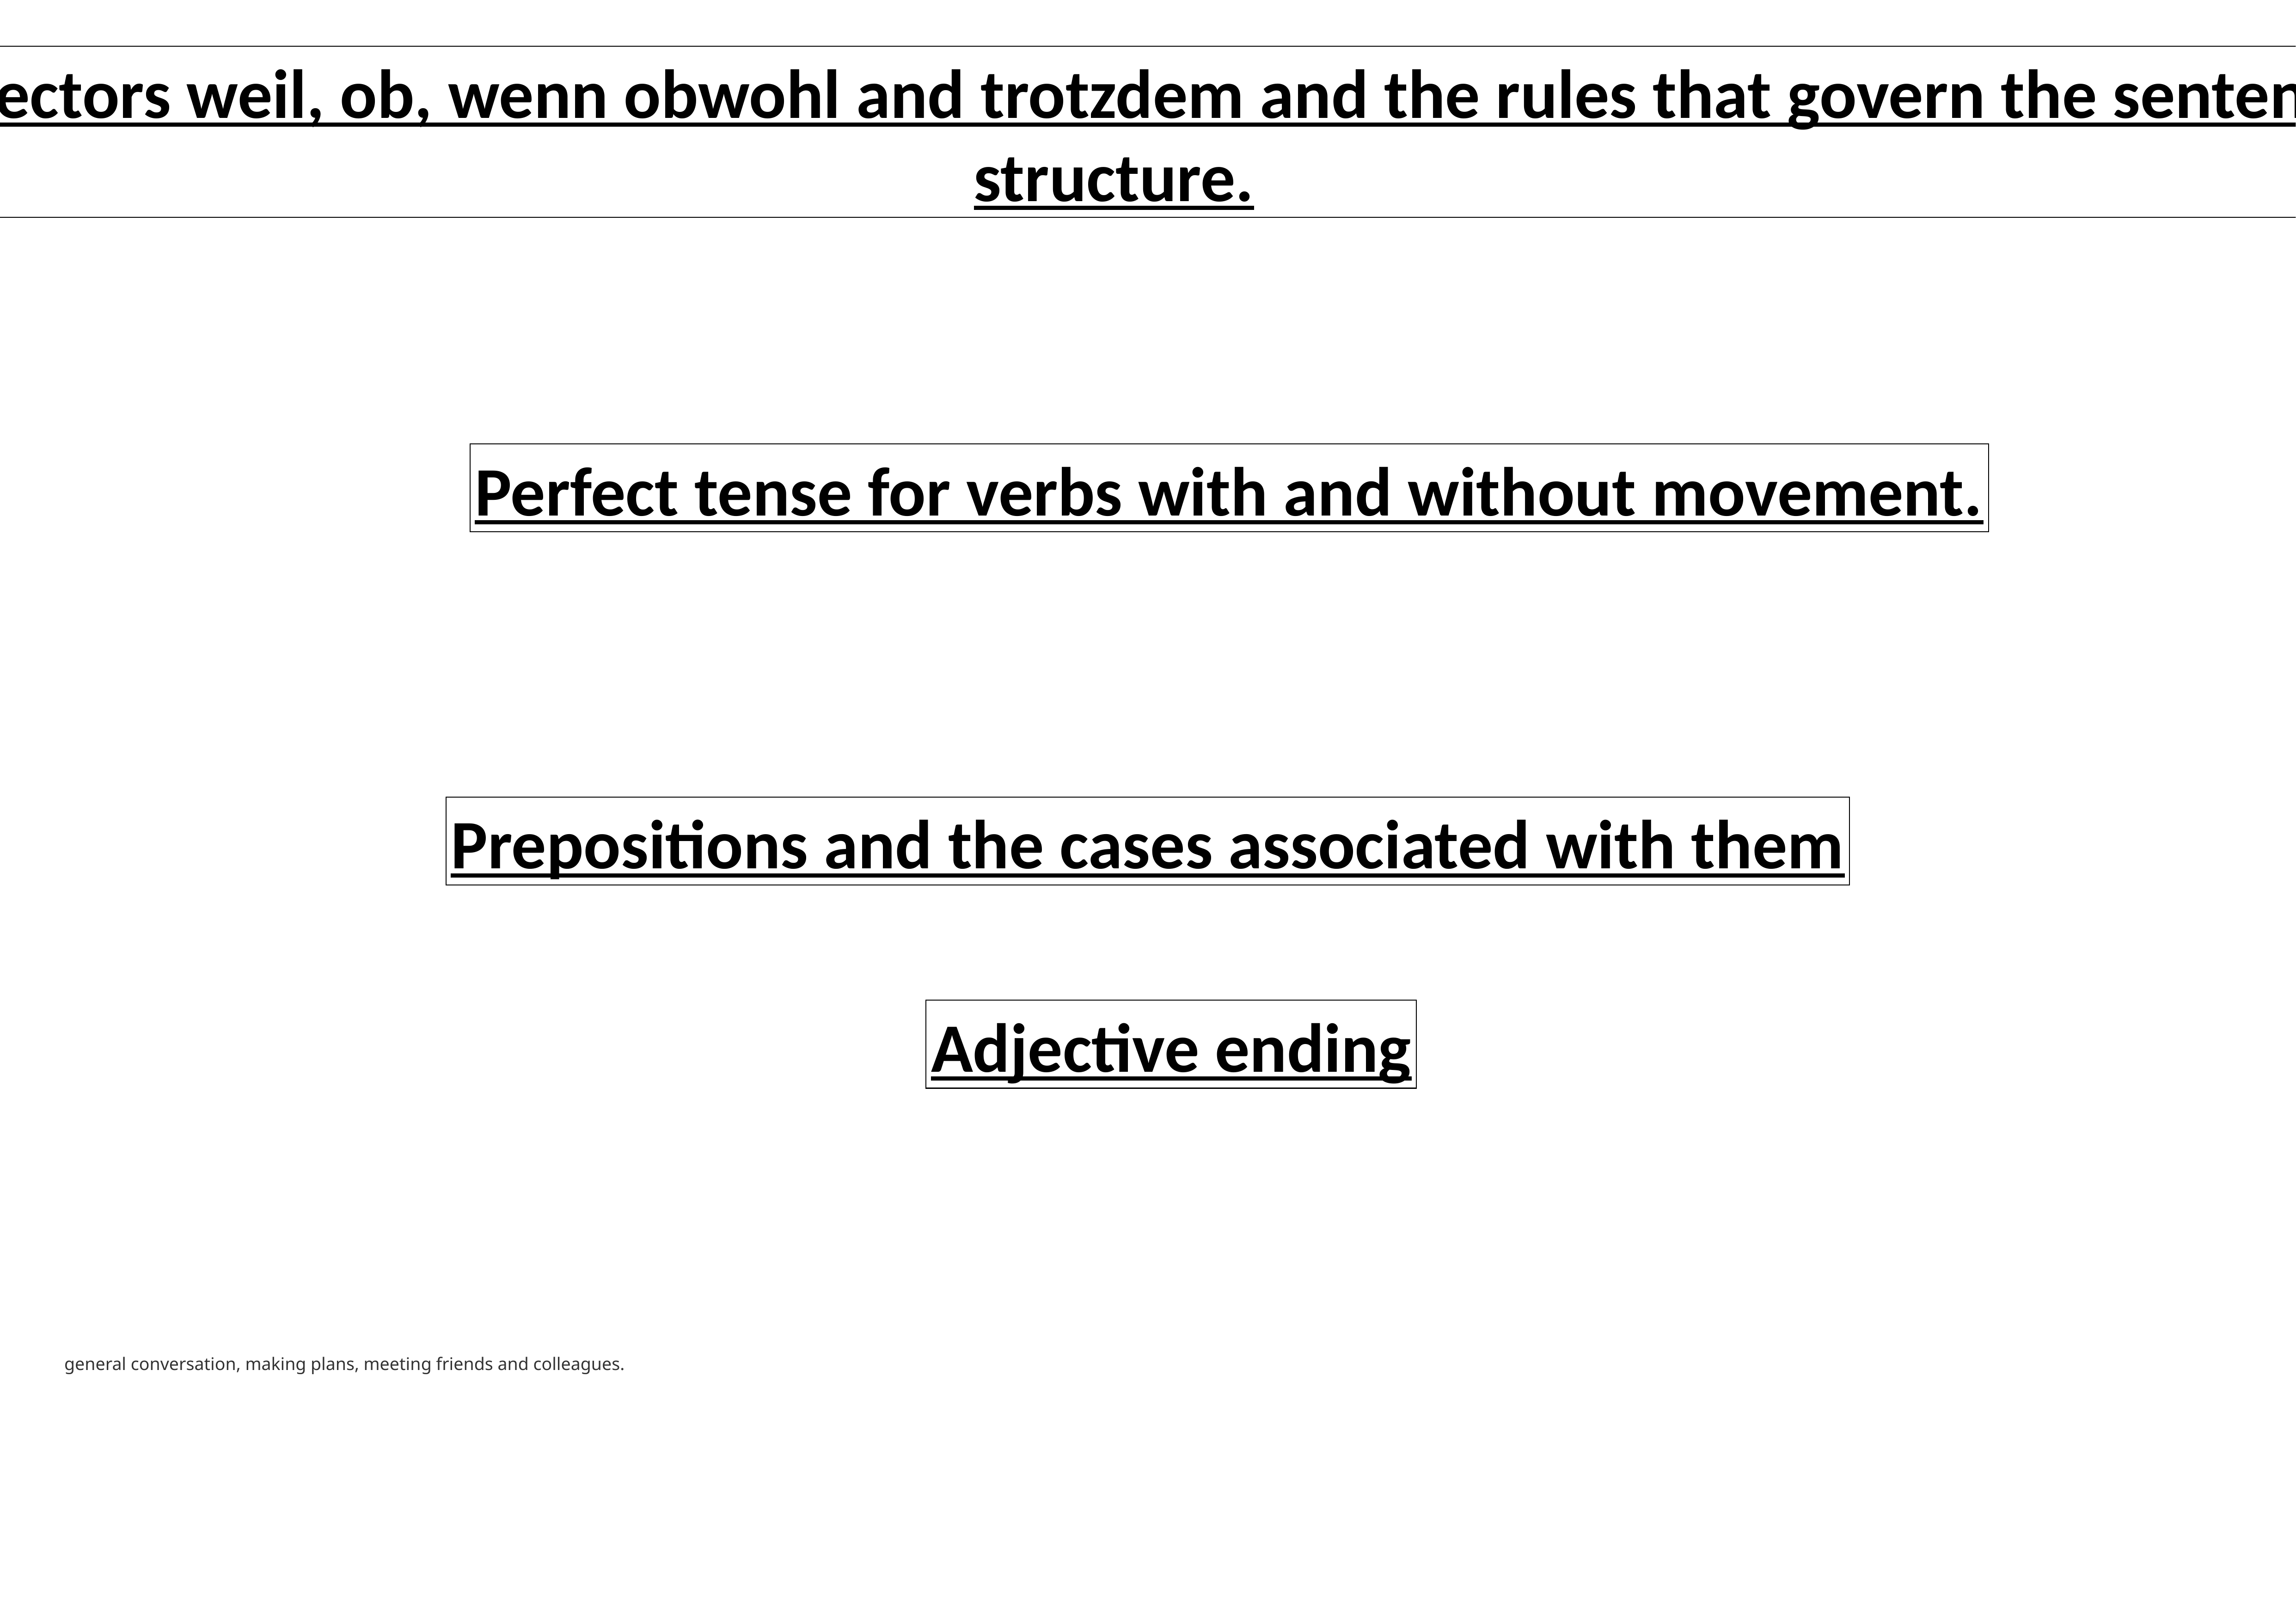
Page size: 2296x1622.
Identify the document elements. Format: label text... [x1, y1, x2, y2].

text_box general conversation, making plans, meeting friends and colleagues. [57, 1349, 632, 1377]
text_box Perfect tense for verbs with and without movement. [470, 443, 1989, 532]
text_box connectors weil, ob, wenn obwohl and trotzdem and the rules that govern the sentence structure. [0, 46, 2296, 218]
text_box Prepositions and the cases associated with them [446, 797, 1850, 885]
text_box Adjective ending [925, 1000, 1417, 1089]
